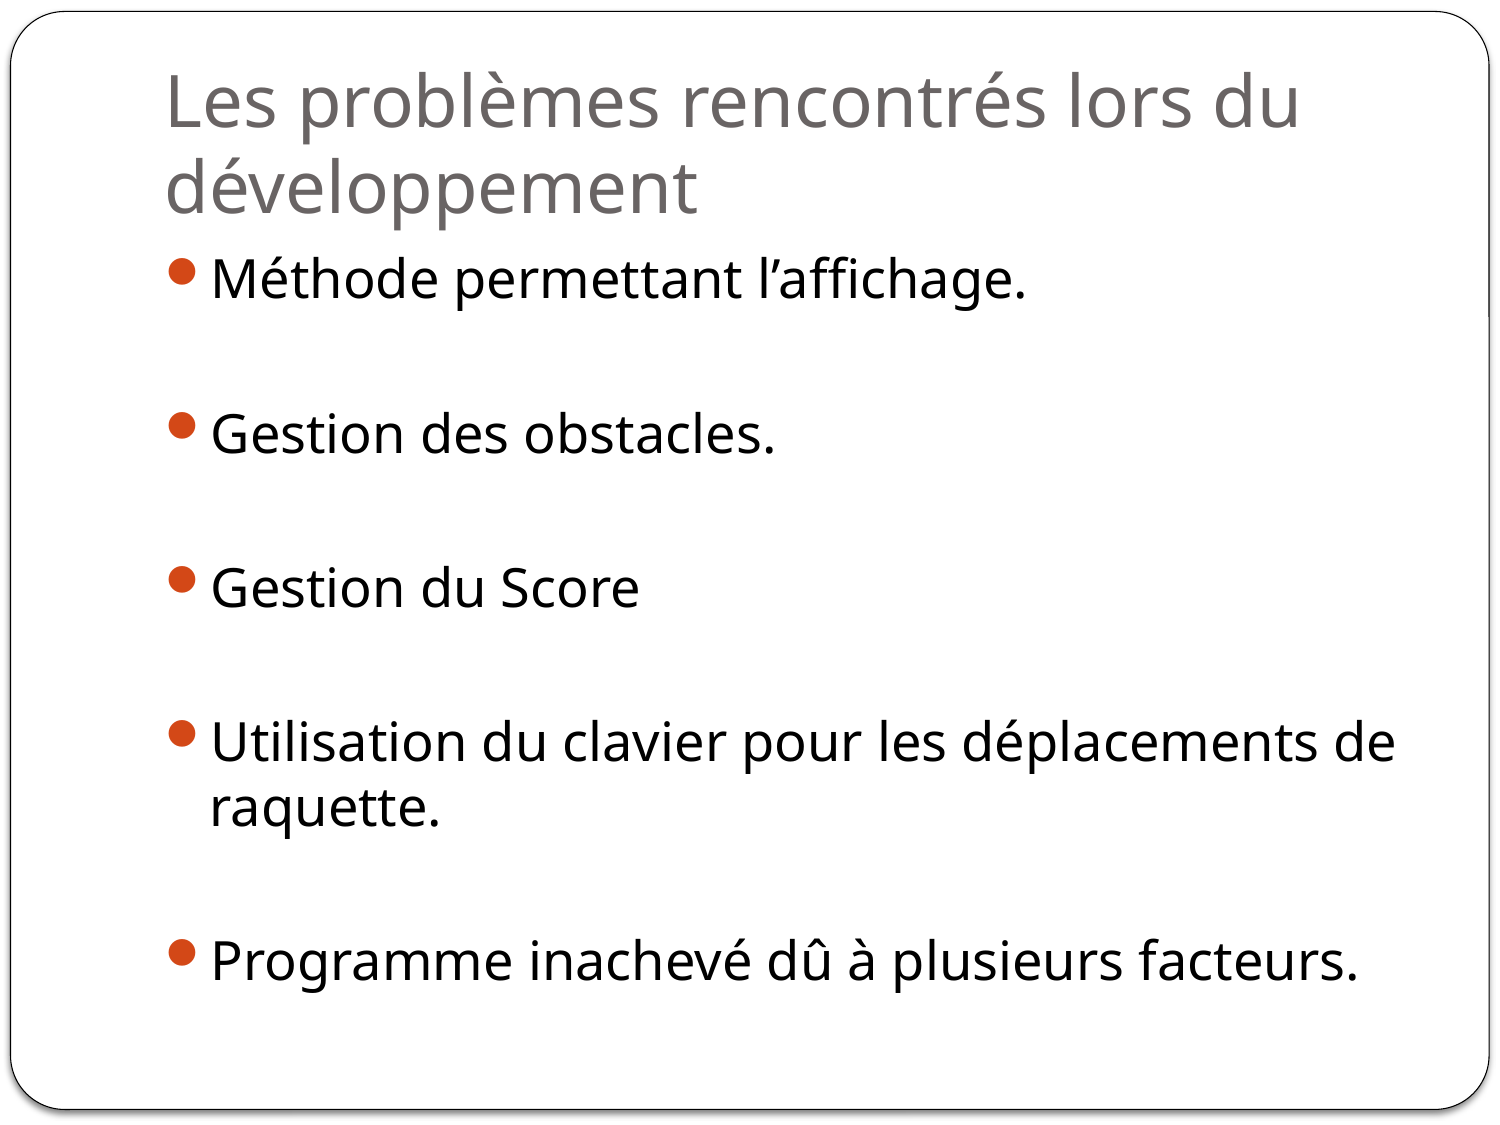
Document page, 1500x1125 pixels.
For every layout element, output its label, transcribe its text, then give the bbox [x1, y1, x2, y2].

title Les problèmes rencontrés lors du développement [150, 45, 1425, 237]
list Méthode permettant l’affichage. Gestion des obstacles. Gestion du Score Utilisation du clavier pour les déplacements de raquette. Programme inachevé dû à plusieurs facteurs. [150, 237, 1425, 988]
